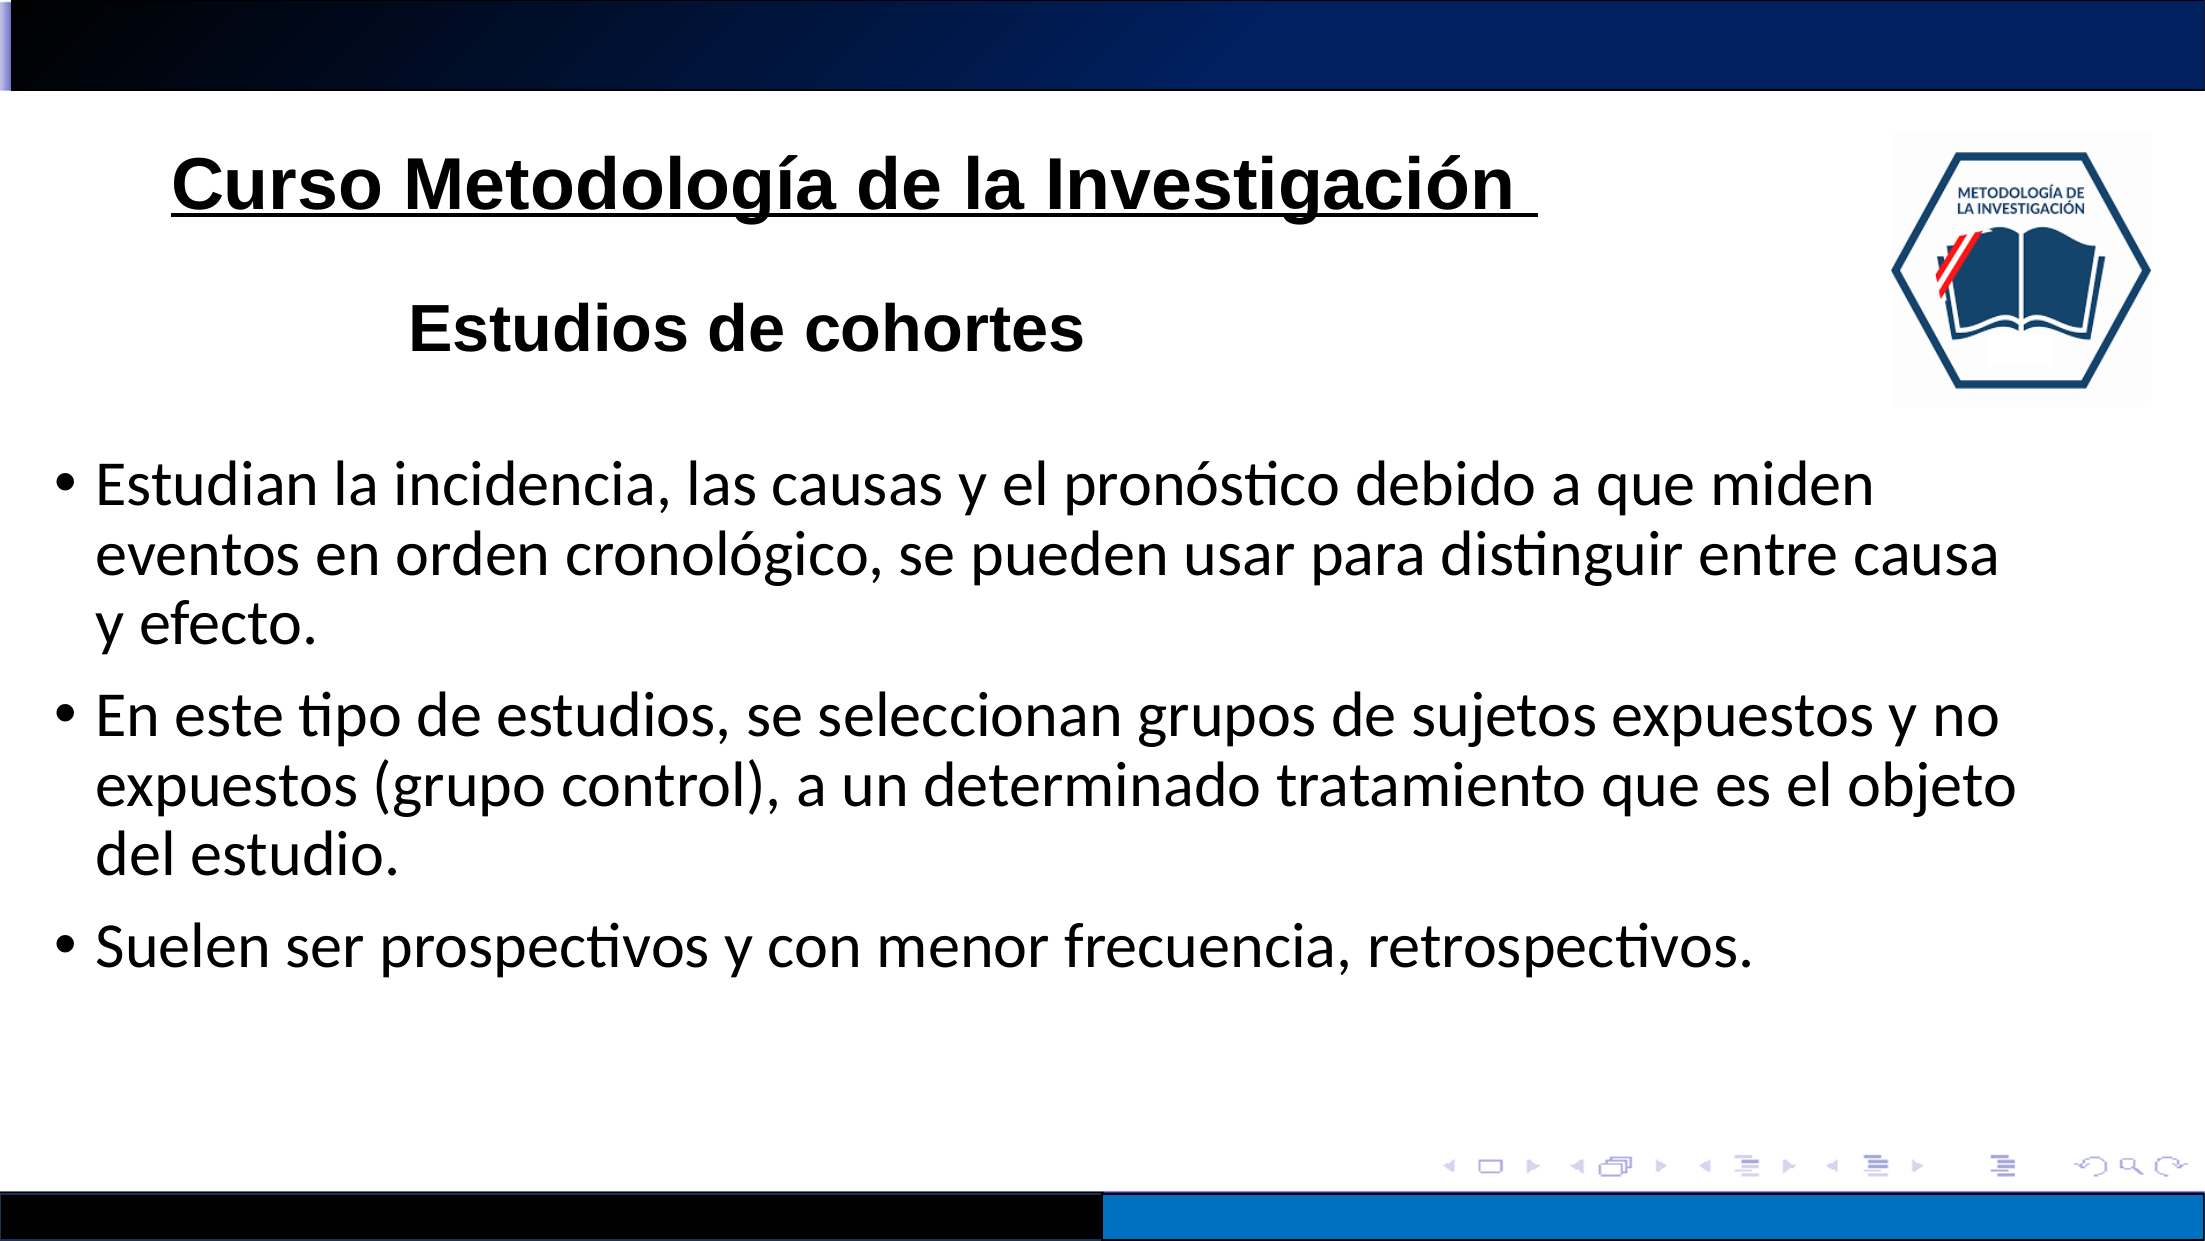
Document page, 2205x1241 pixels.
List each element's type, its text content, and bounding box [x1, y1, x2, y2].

picture [0, 0, 2205, 1193]
list Estudian la incidencia, las causas y el pronóstico debido a que miden eventos en orden cronológico, se pueden usar para distinguir entre causa y efecto. En este tipo de estudios, se seleccionan grupos de sujetos expuestos y no expuestos (grupo control), a un determinado tratamiento que es el objeto del estudio. Suelen ser prospectivos y con menor frecuencia, retrospectivos. [39, 442, 2036, 1034]
text_box Estudios de cohortes [393, 277, 1528, 373]
